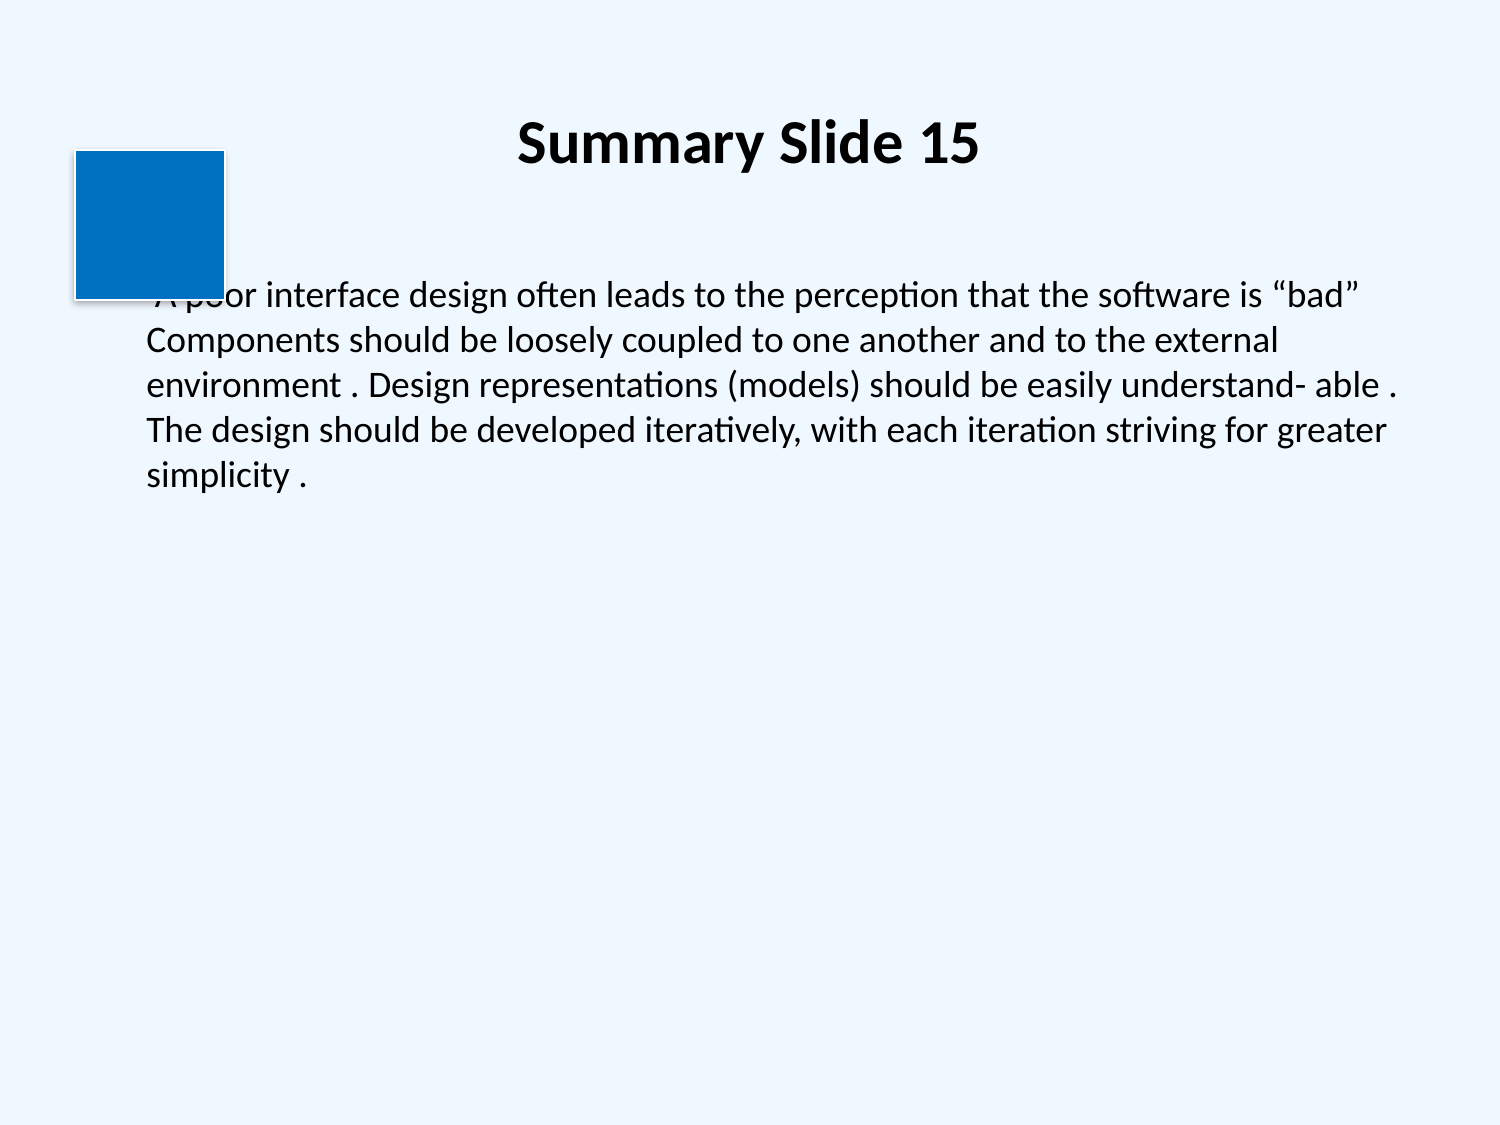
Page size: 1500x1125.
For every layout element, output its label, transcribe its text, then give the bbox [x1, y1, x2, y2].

text_box [74, 149, 226, 301]
title Summary Slide 15 [75, 45, 1425, 233]
list A poor interface design often leads to the perception that the software is “bad” Components should be loosely coupled to one another and to the external environment . Design representations (models) should be easily understand- able . The design should be developed iteratively, with each iteration striving for greater simplicity . [75, 262, 1425, 1005]
